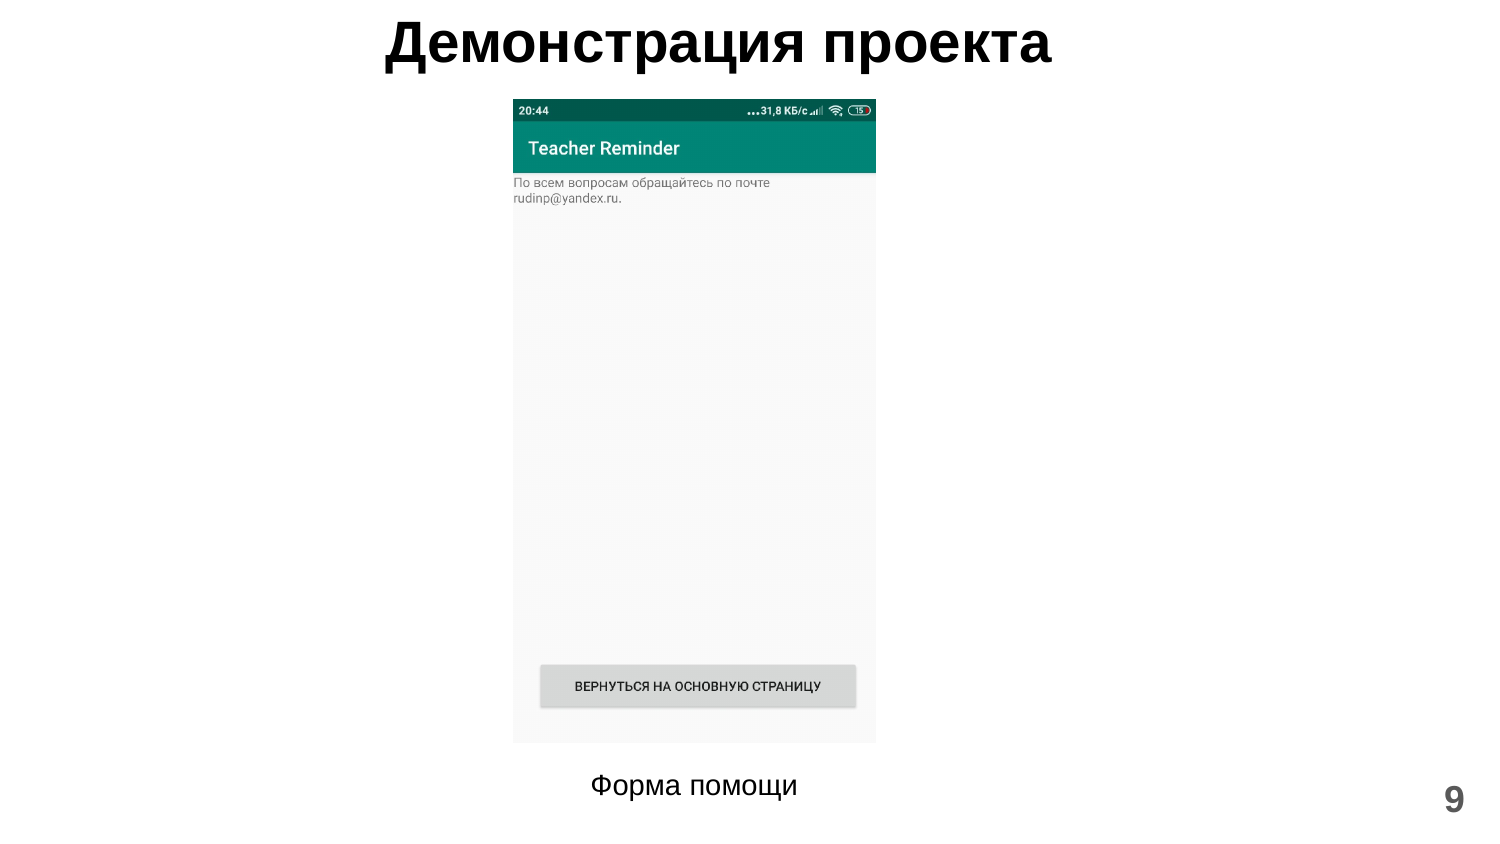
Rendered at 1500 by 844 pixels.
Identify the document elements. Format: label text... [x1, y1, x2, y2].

picture [513, 98, 876, 744]
title Демонстрация проекта [19, 0, 1418, 84]
text_box Форма помощи [575, 758, 814, 809]
slide_number 9 [1389, 764, 1480, 830]
